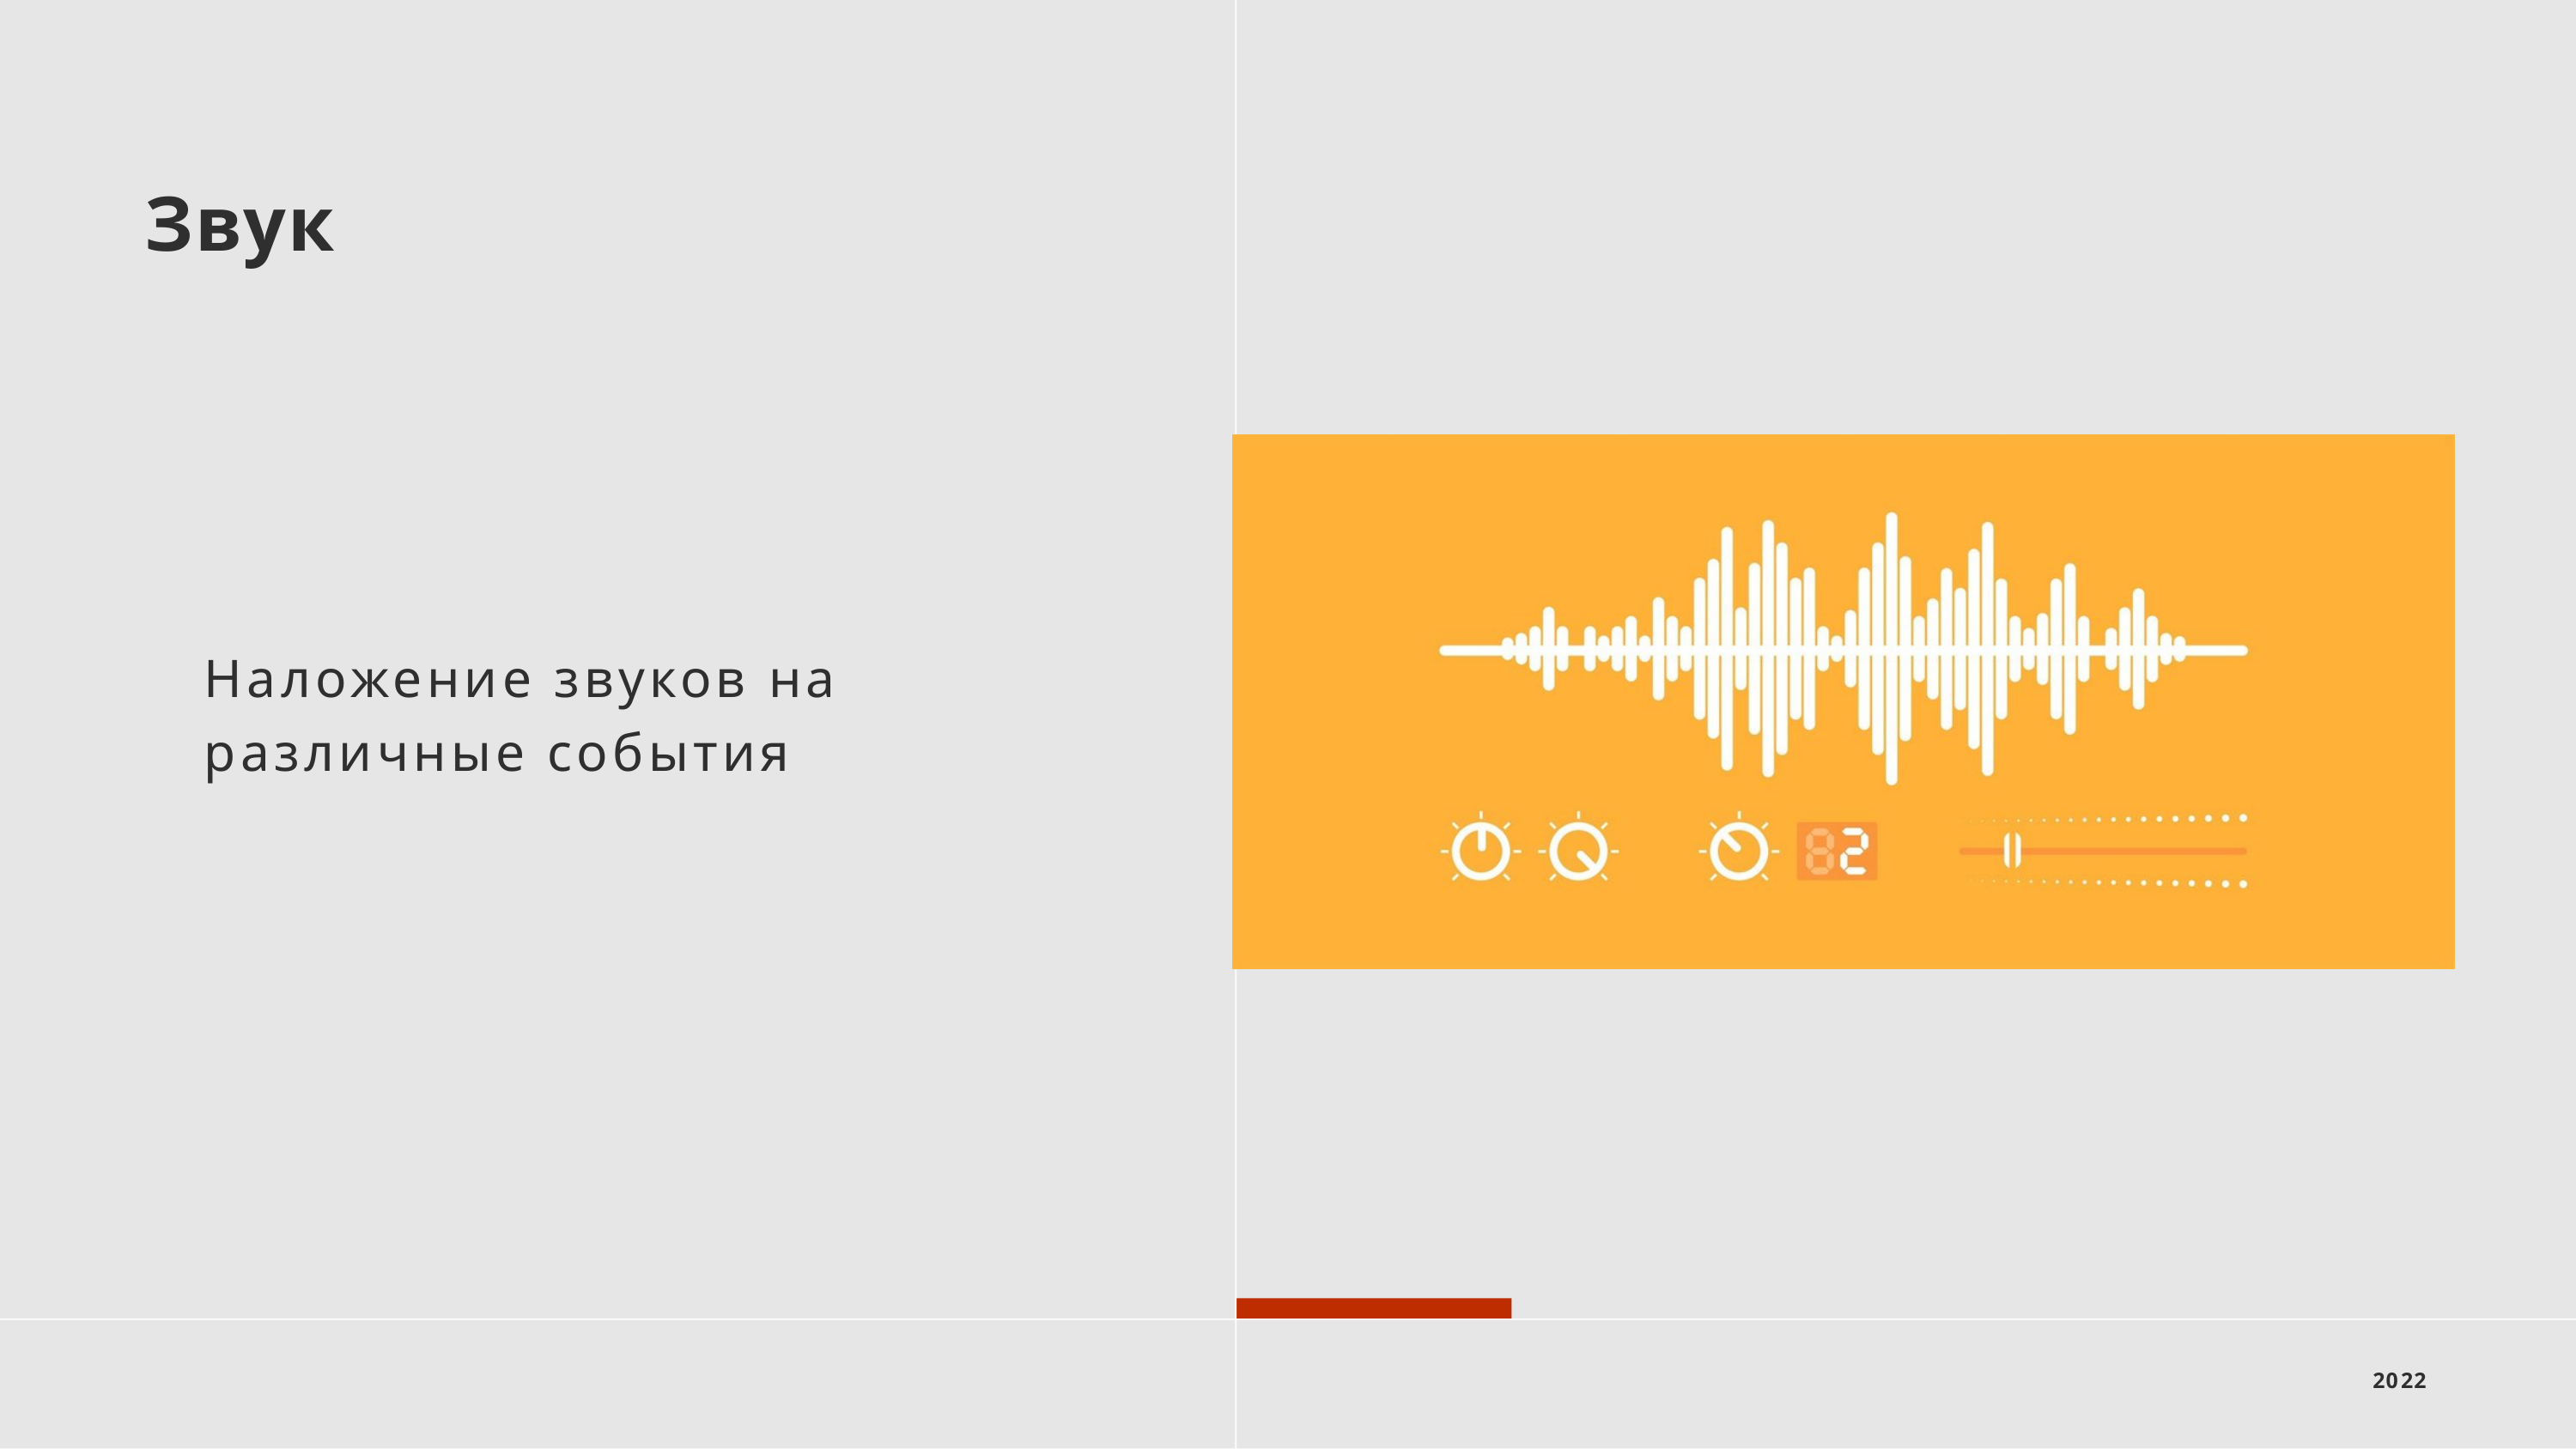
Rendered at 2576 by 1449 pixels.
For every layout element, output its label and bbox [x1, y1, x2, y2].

text_box [0, 0, 2576, 1449]
picture [1232, 433, 2455, 970]
